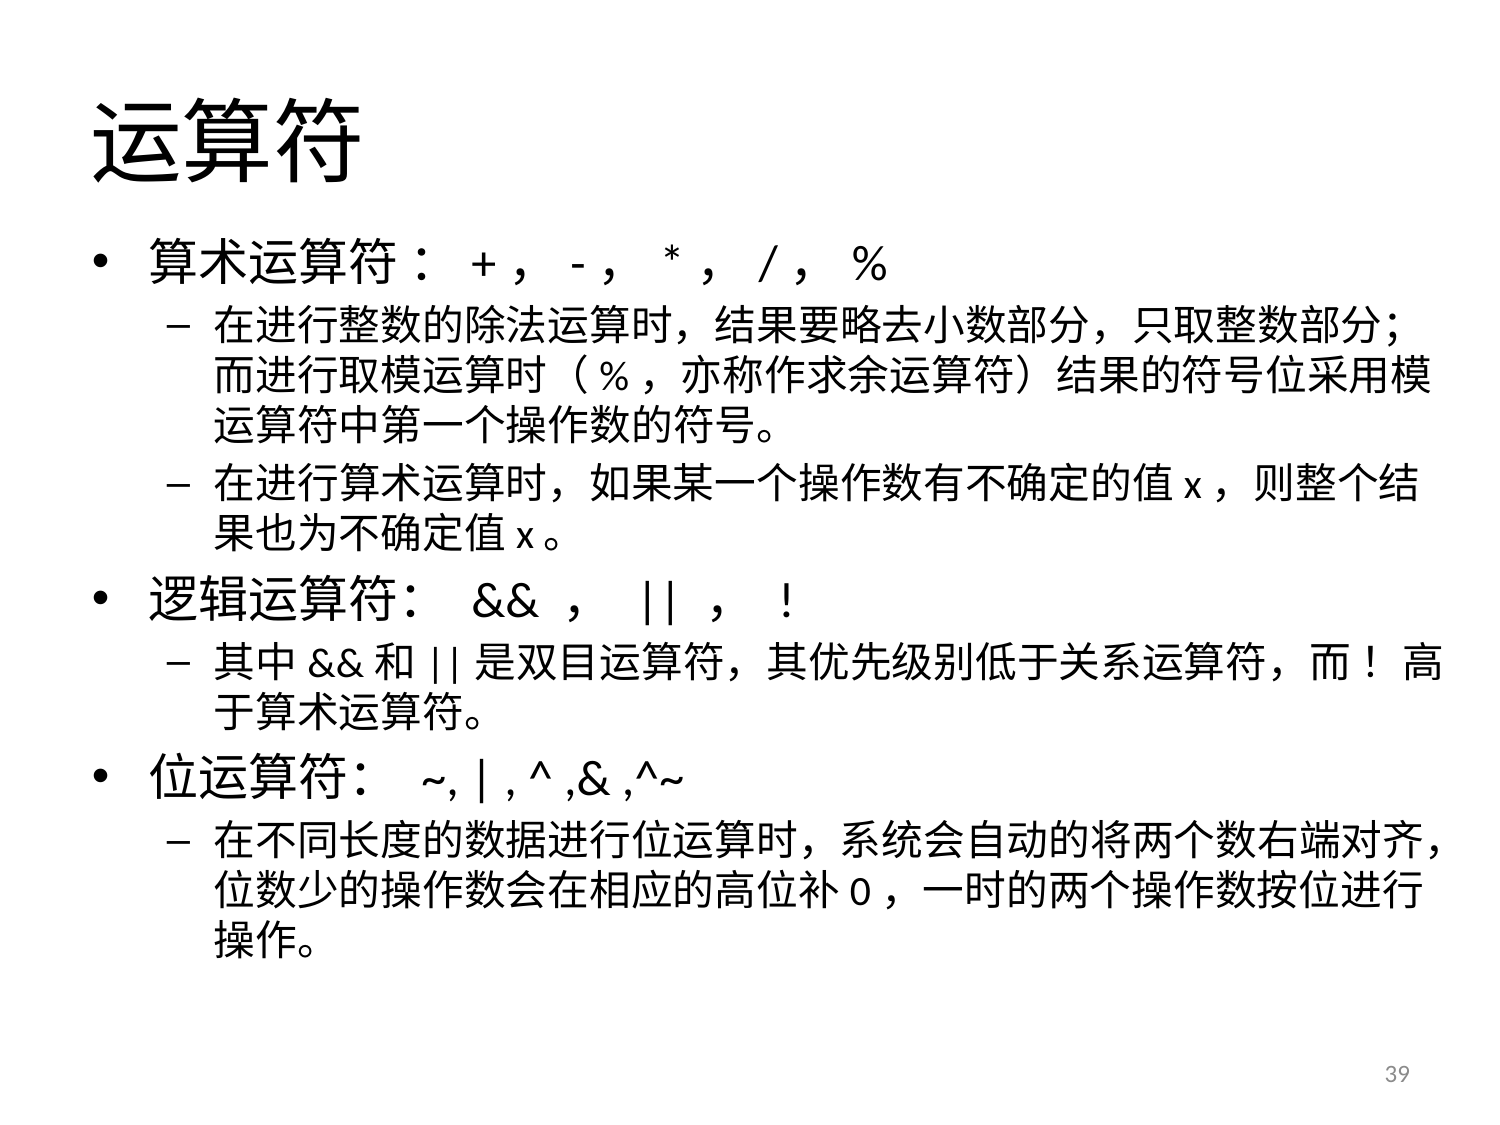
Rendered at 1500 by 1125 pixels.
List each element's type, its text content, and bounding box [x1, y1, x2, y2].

text_box 运算符 [74, 45, 1425, 233]
slide_number 39 [1074, 1042, 1425, 1103]
list 算术运算符 ：+，-，*，/，% 在进行整数的除法运算时，结果要略去小数部分，只取整数部分；而进行取模运算时（%，亦称作求余运算符）结果的符号位采用模运算符中第一个操作数的符号。 在进行算术运算时，如果某一个操作数有不确定的值x，则整个结果也为不确定值x。 逻辑运算符： && ， || ， ! 其中&&和||是双目运算符，其优先级别低于关系运算符，而 ！高于算术运算符。 位运算符： ~, | , ^ ,& ,^~ 在不同长度的数据进行位运算时，系统会自动的将两个数右端对齐，位数少的操作数会在相应的高位补0，一时的两个操作数按位进行操作。 [76, 222, 1477, 1125]
